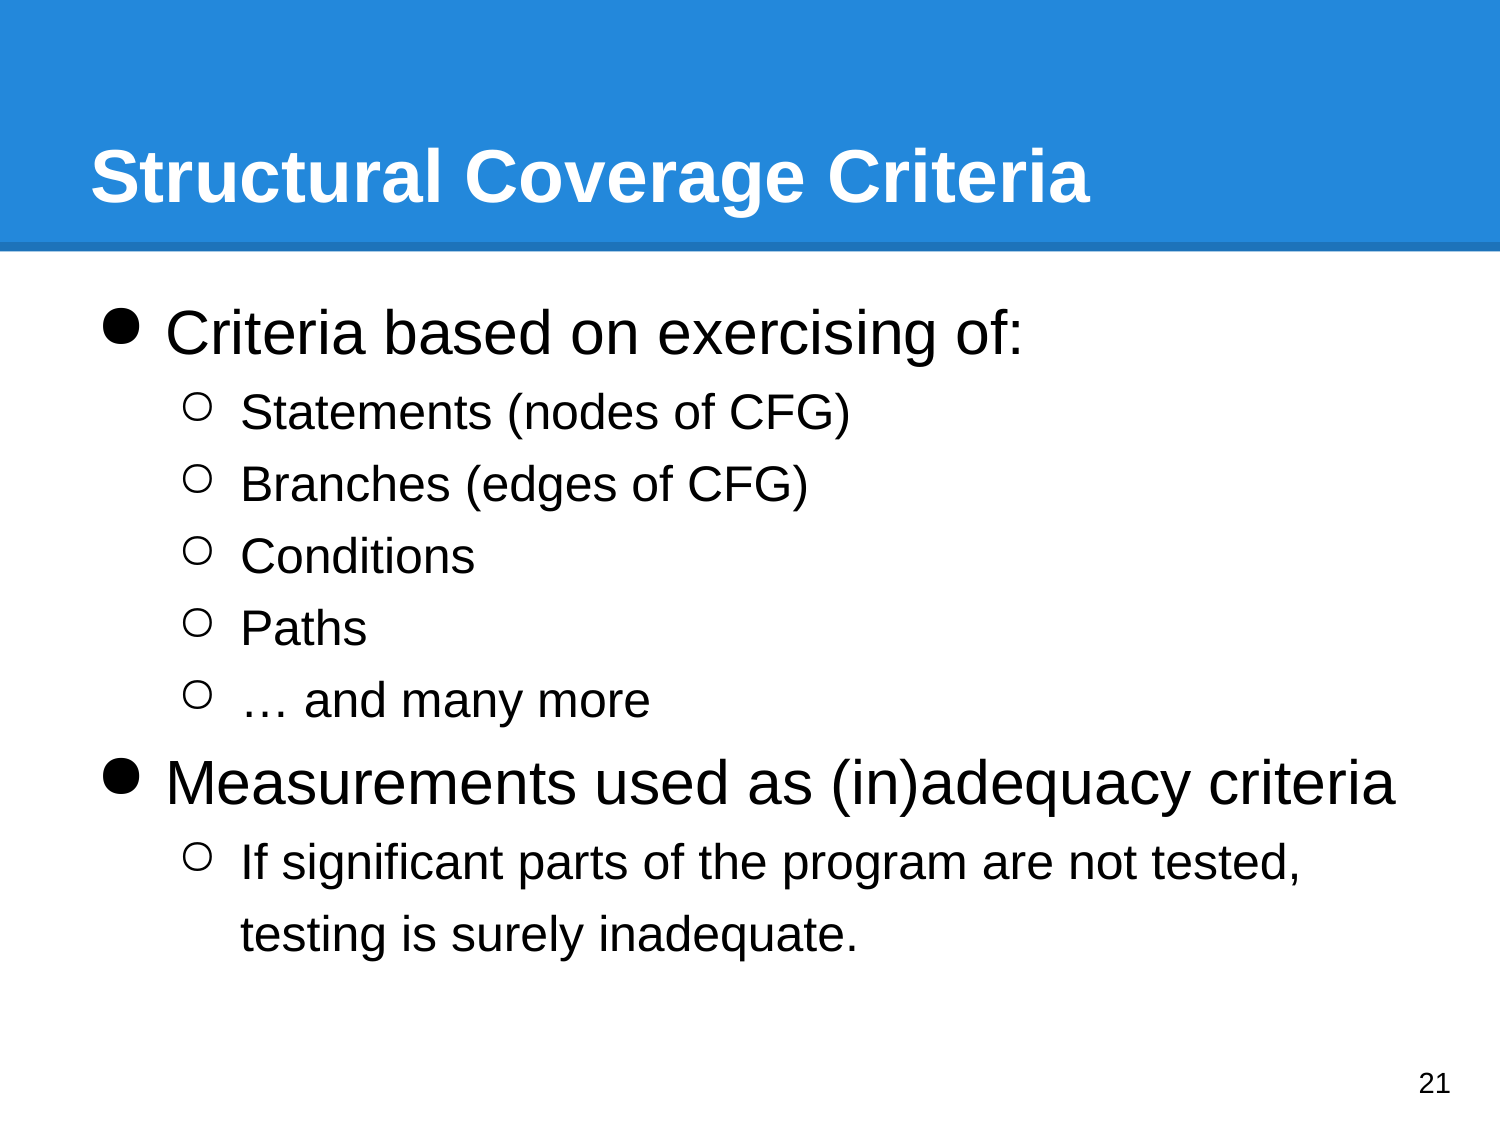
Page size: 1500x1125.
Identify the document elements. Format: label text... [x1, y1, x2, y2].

title Structural Coverage Criteria [493, 45, 1425, 233]
list Criteria based on exercising of: Statements (nodes of CFG) Branches (edges of CFG) Conditions Paths … and many more Measurements used as (in)adequacy criteria If significant parts of the program are not tested, testing is surely inadequate. [75, 262, 1425, 1078]
slide_number ‹#› [1403, 1038, 1494, 1125]
text_box [0, 0, 493, 493]
